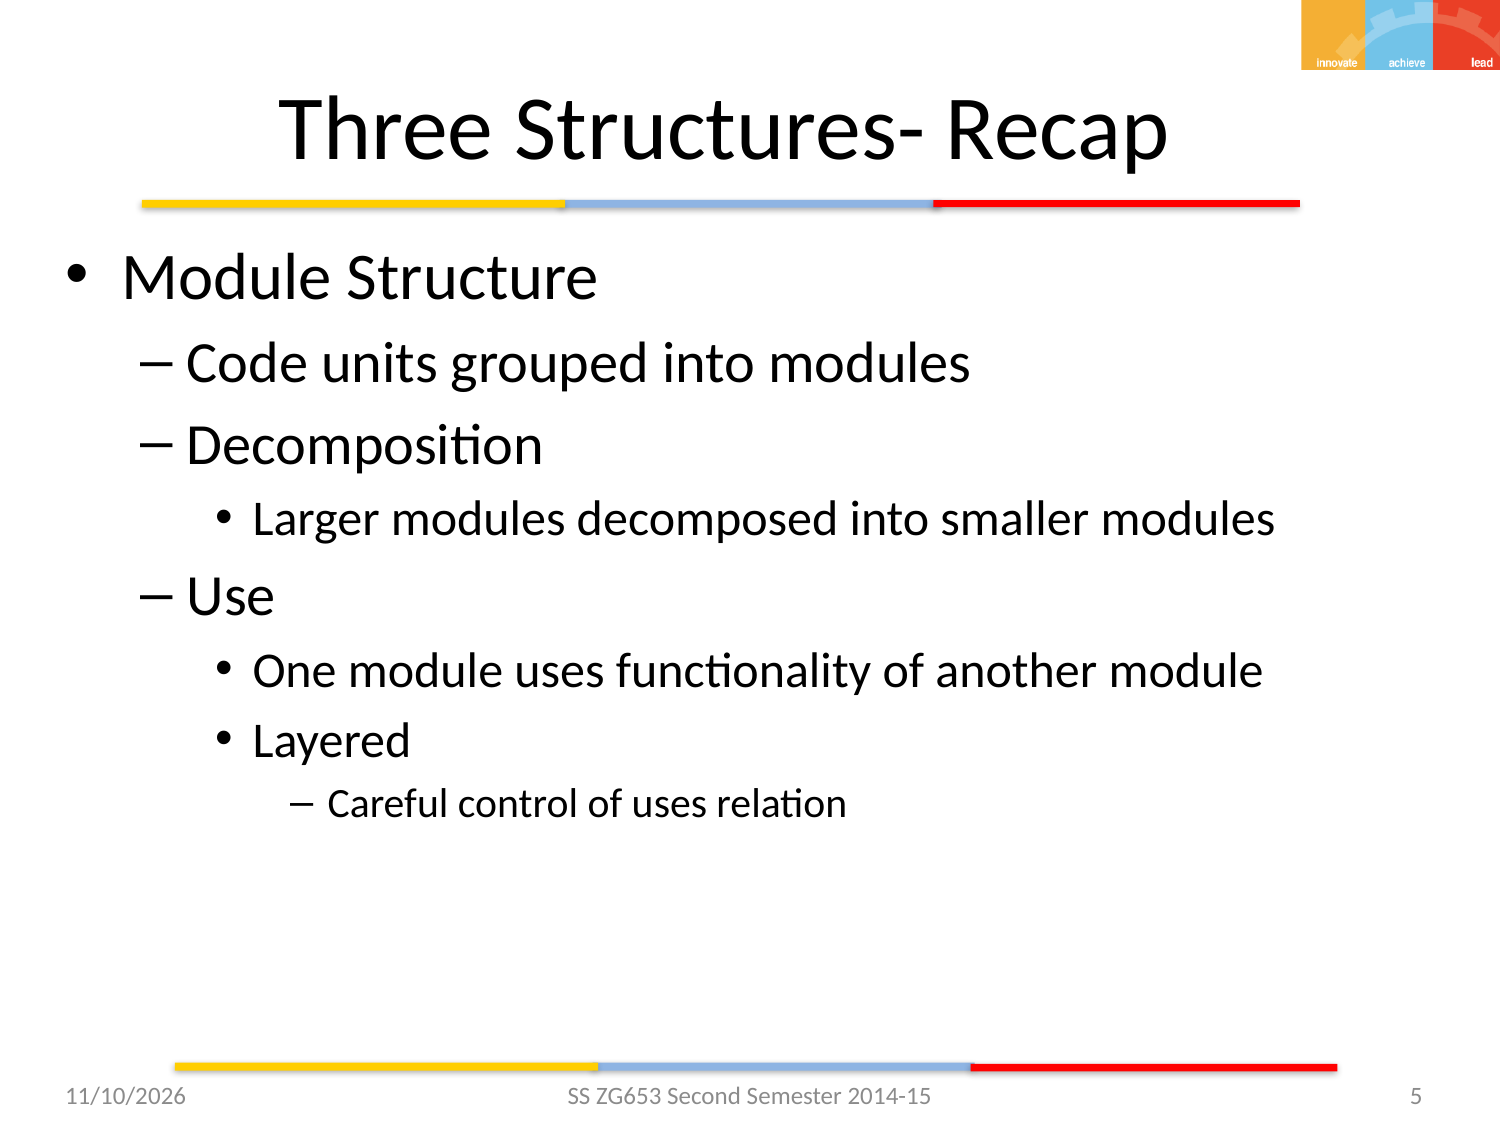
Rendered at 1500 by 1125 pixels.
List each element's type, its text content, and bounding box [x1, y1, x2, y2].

picture [1301, 0, 1500, 70]
footer SS ZG653 Second Semester 2014-15 [512, 1065, 988, 1125]
title Three Structures- Recap [49, 45, 1401, 201]
list Module Structure Code units grouped into modules Decomposition Larger modules decomposed into smaller modules Use One module uses functionality of another module Layered Careful control of uses relation [49, 224, 1426, 1051]
slide_number 5 [1087, 1065, 1438, 1125]
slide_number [50, 1065, 400, 1125]
